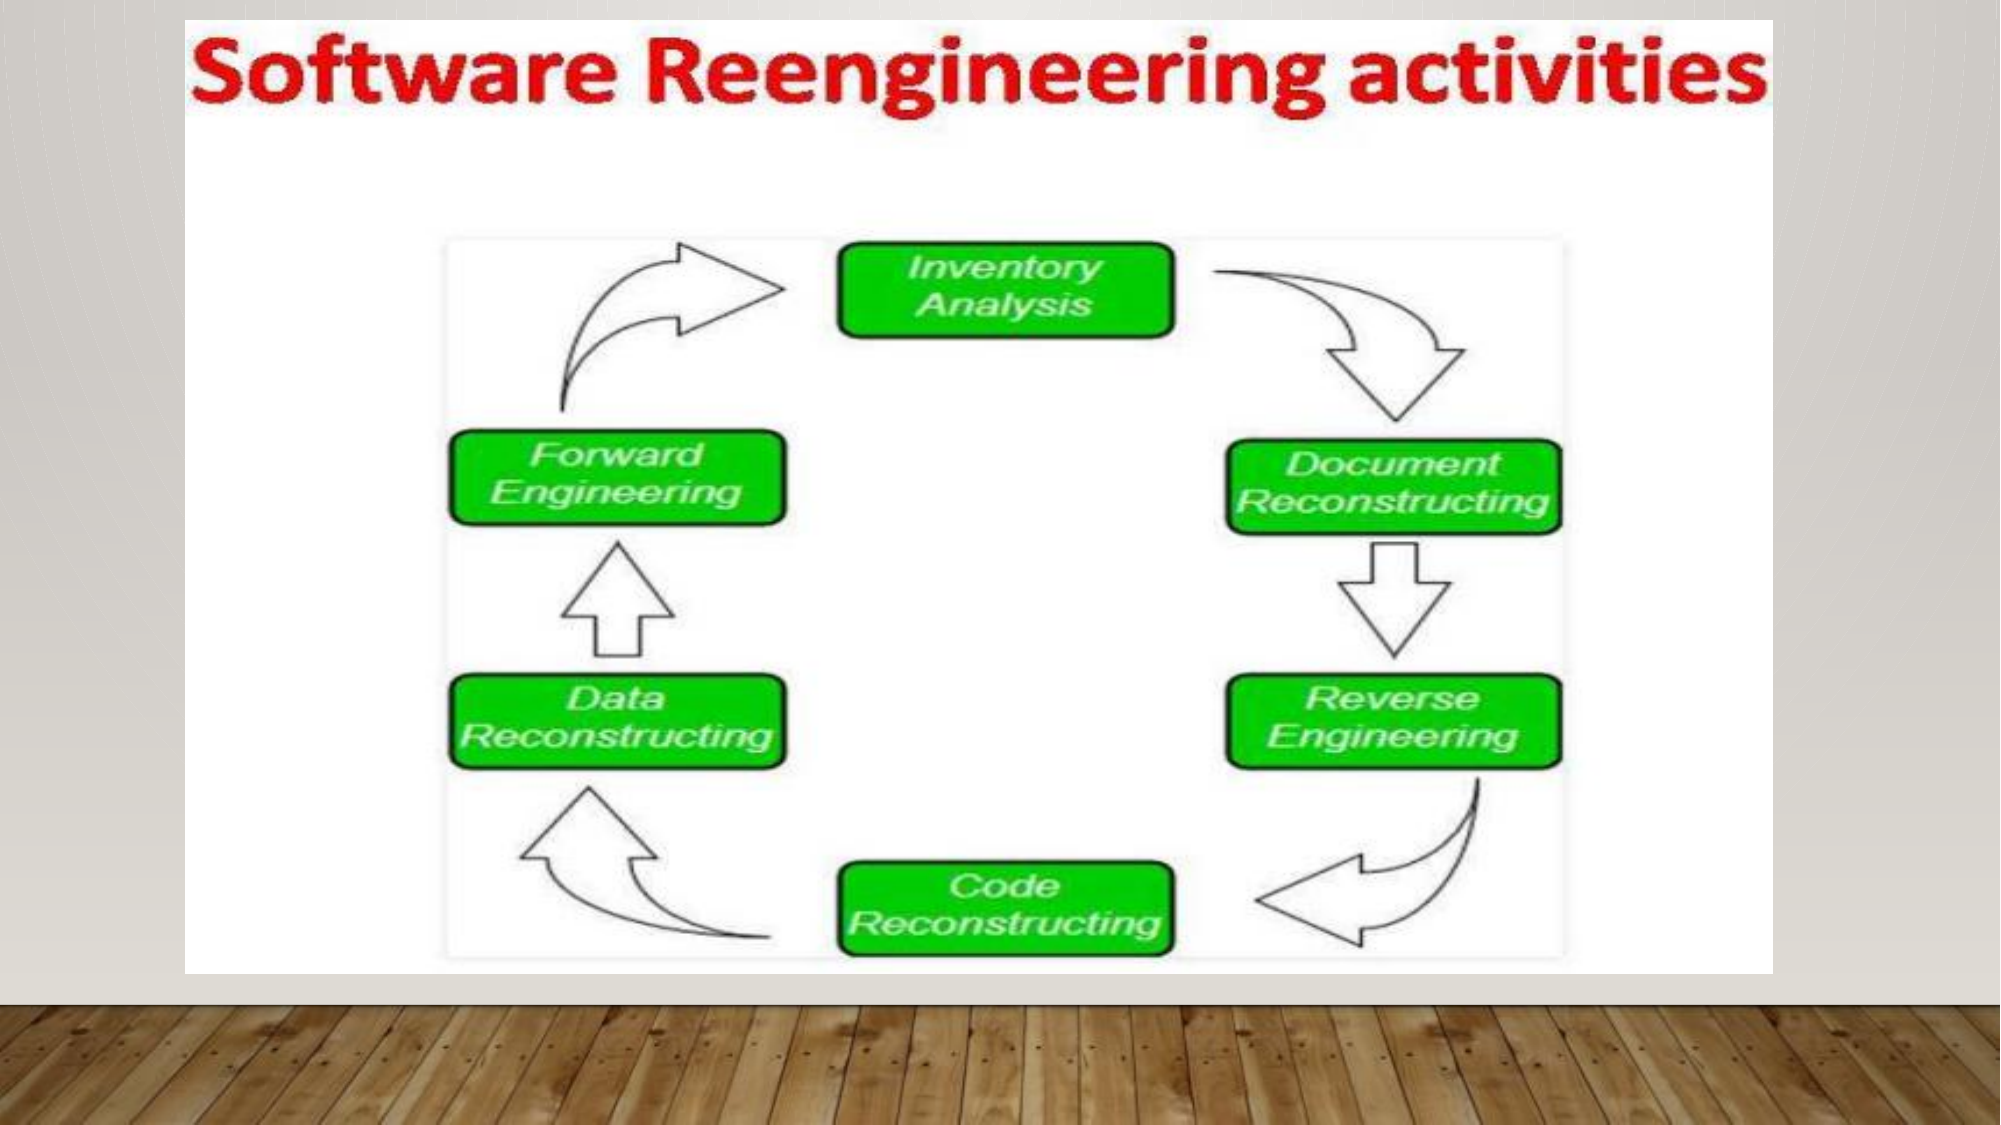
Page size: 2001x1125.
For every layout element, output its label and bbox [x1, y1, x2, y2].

picture [185, 19, 1773, 975]
picture [0, 1005, 2000, 1125]
